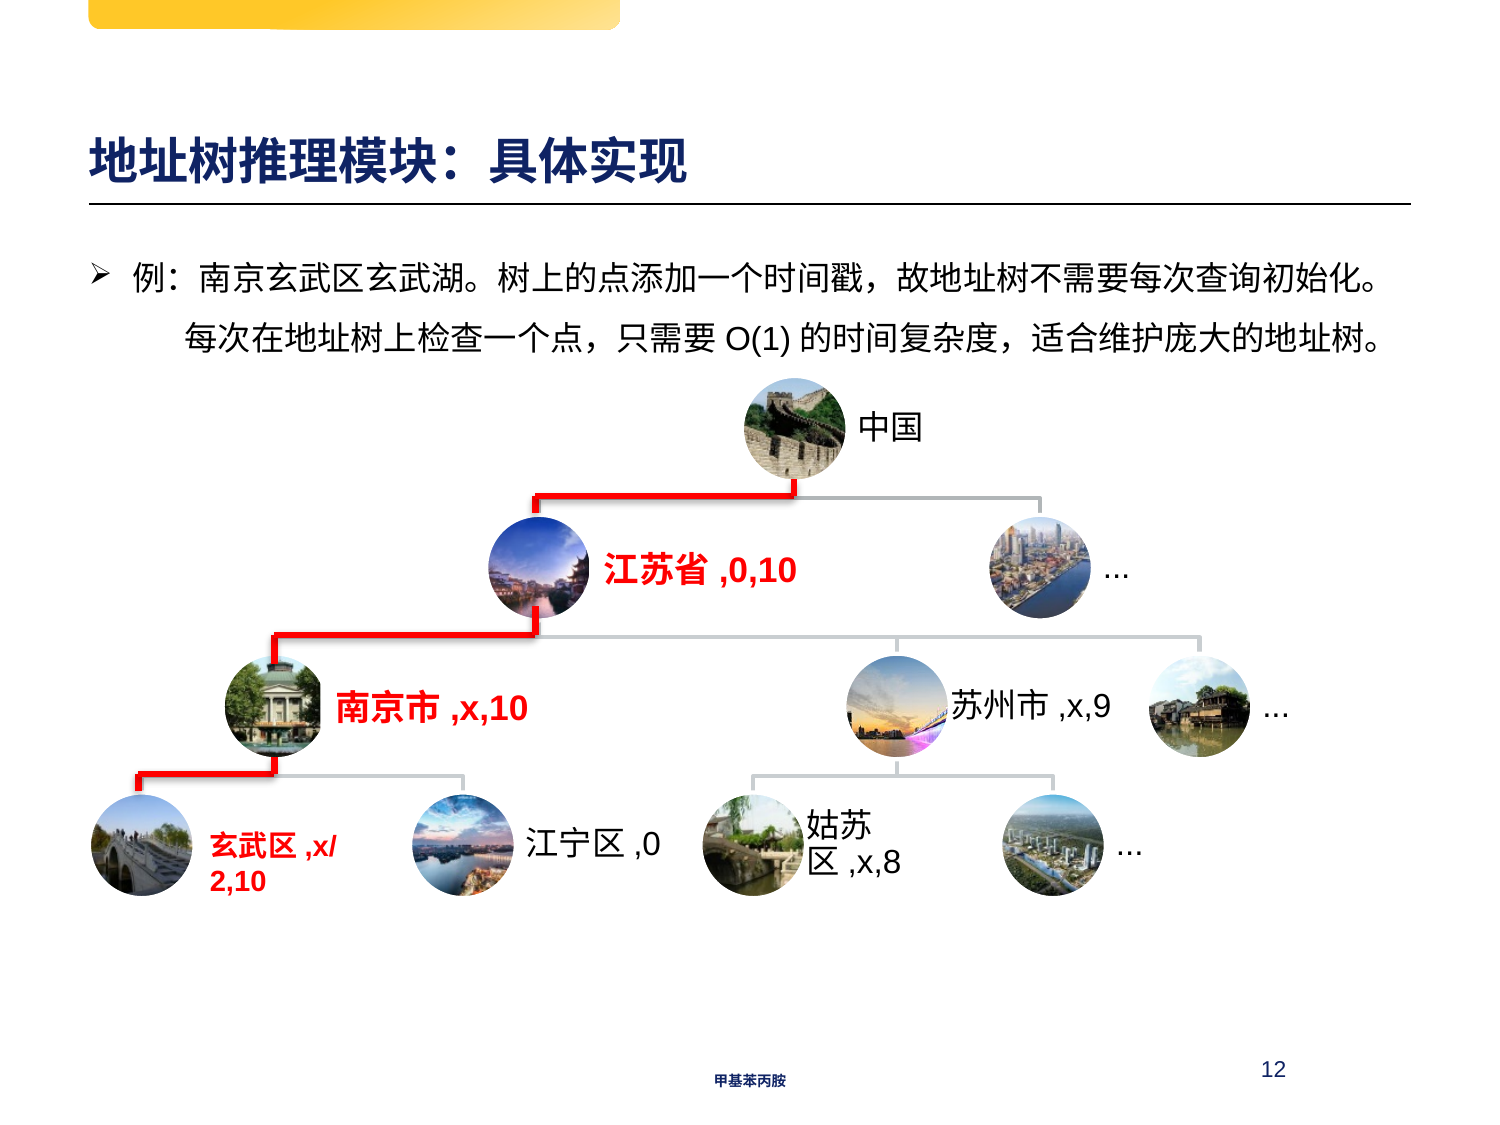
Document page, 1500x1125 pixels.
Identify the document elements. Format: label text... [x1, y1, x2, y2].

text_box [535, 478, 794, 514]
title 地址树推理模块：具体实现 [88, 114, 1412, 205]
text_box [274, 605, 536, 665]
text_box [138, 756, 275, 792]
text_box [87, 237, 1412, 1037]
